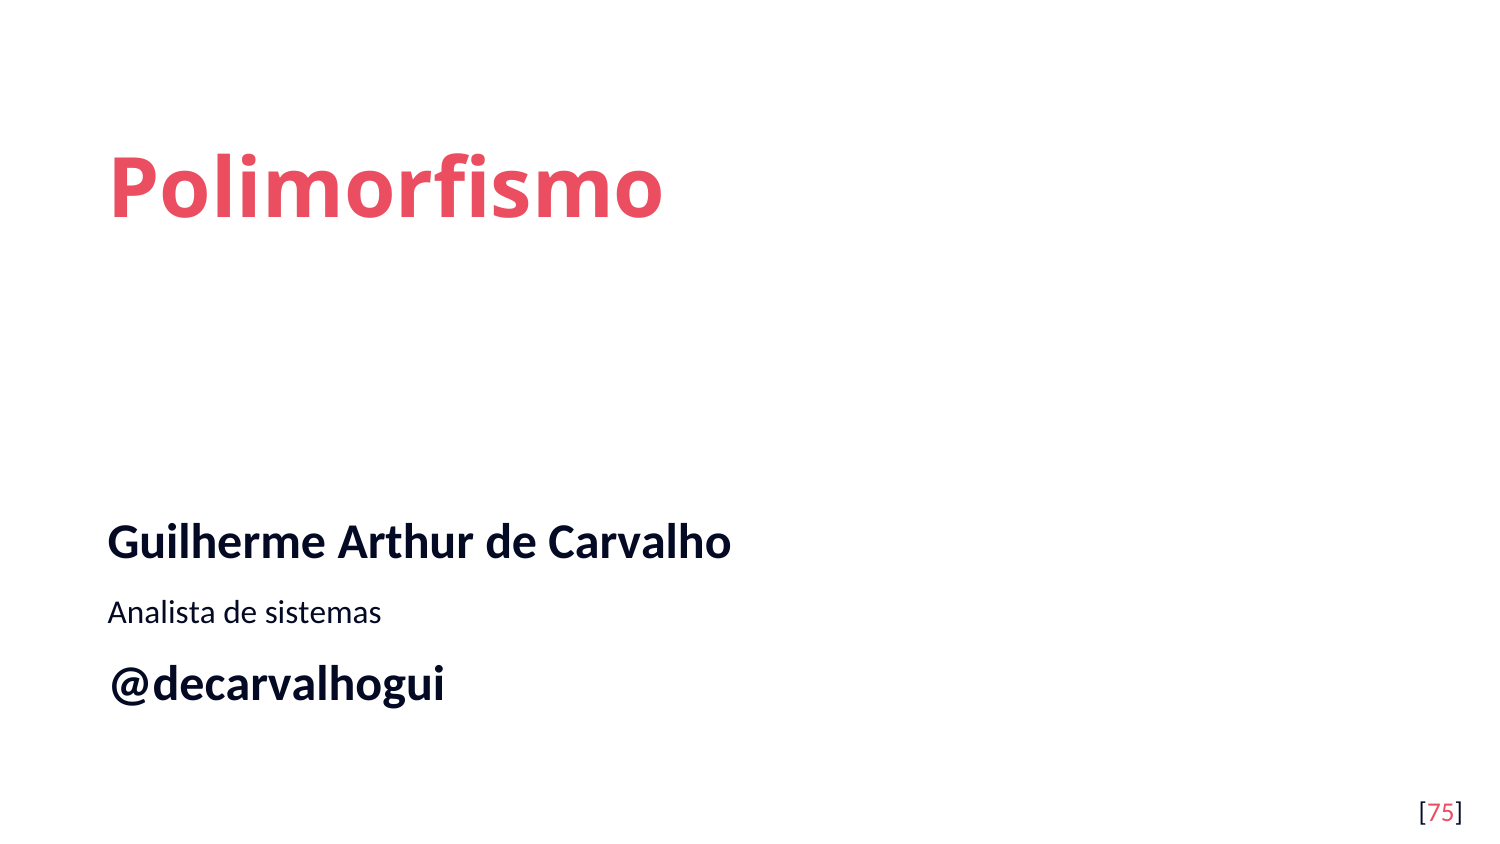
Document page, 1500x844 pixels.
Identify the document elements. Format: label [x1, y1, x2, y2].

text_box [93, 494, 1202, 812]
text_box [1403, 779, 1494, 844]
text_box [93, 104, 1404, 422]
